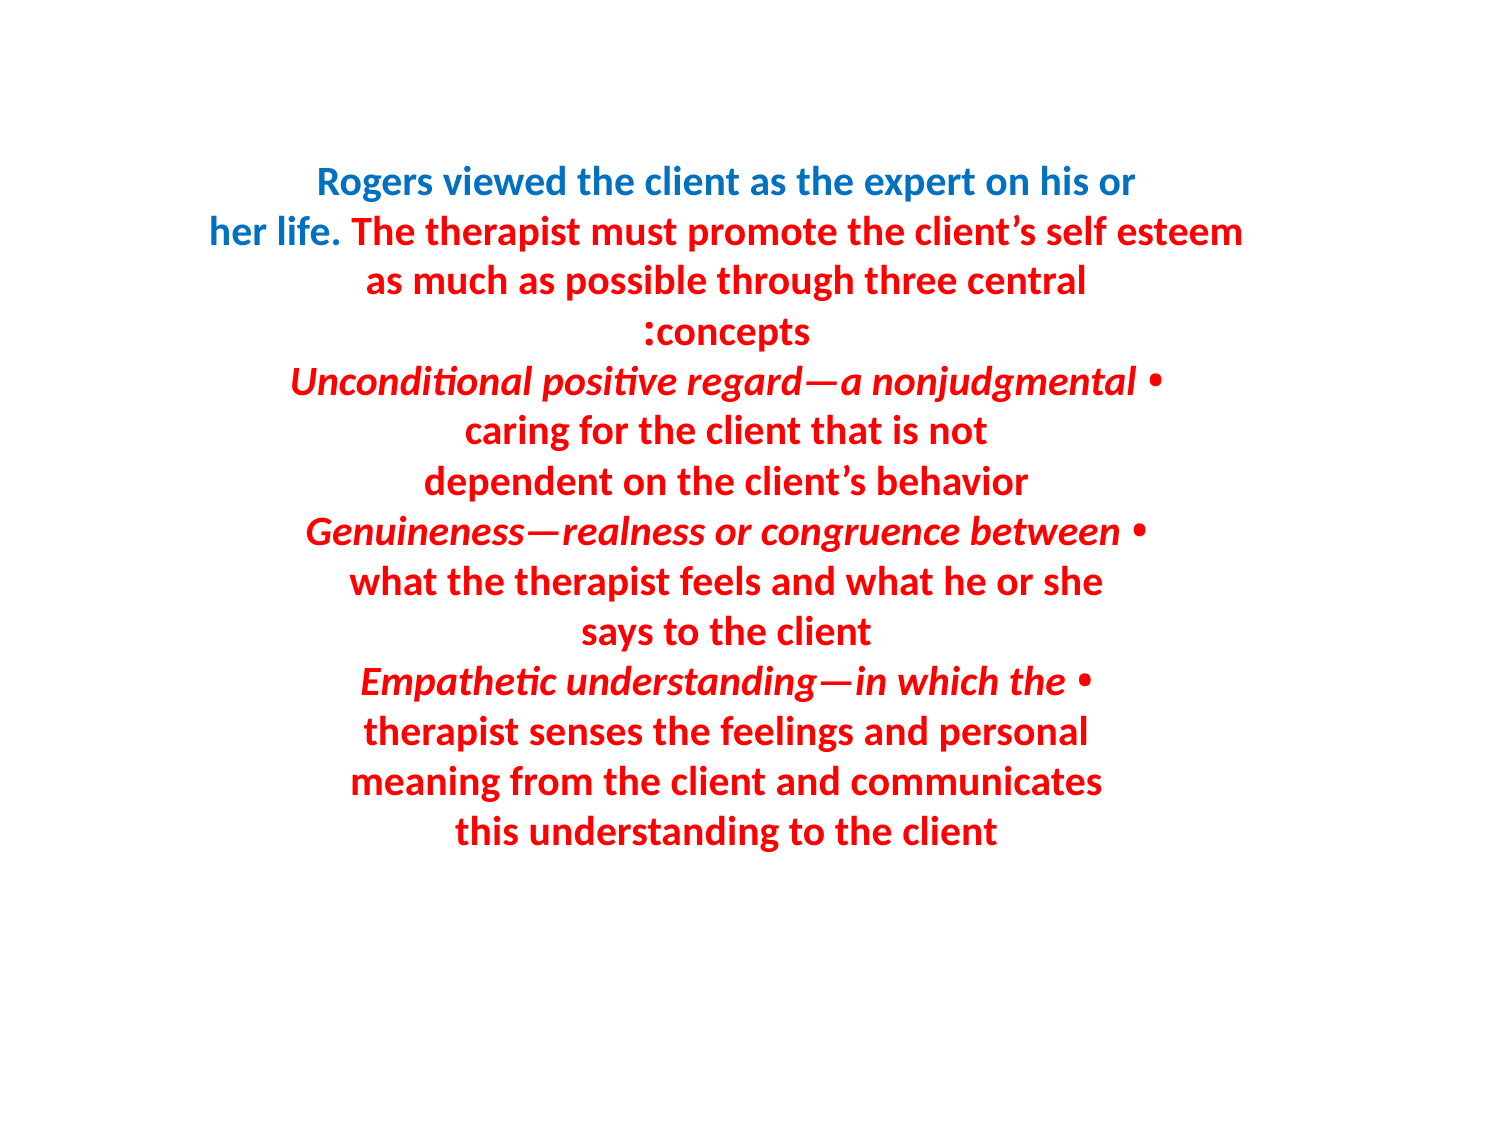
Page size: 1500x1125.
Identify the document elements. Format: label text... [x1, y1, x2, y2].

text_box Rogers viewed the client as the expert on his or her life. The therapist must promote the client’s self esteem as much as possible through three central concepts: • Unconditional positive regard—a nonjudgmental caring for the client that is not dependent on the client’s behavior • Genuineness—realness or congruence between what the therapist feels and what he or she says to the client • Empathetic understanding—in which the therapist senses the feelings and personal meaning from the client and communicates this understanding to the client [128, 145, 1325, 861]
